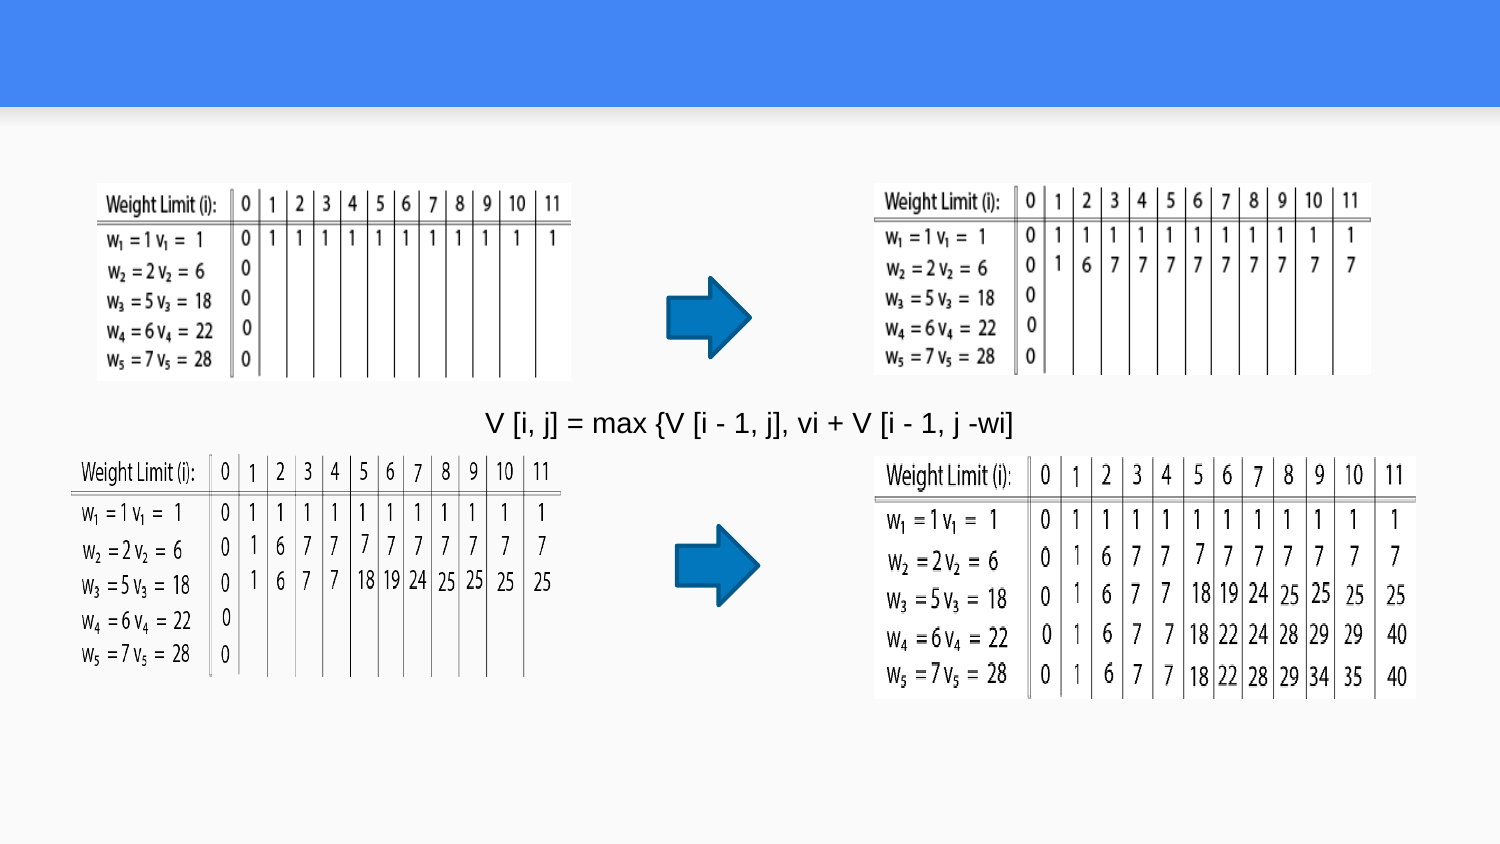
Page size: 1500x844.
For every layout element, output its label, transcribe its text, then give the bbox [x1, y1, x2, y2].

picture [874, 456, 1416, 700]
text_box V [i, j] = max {V [i - 1, j], vi + V [i - 1, j -wi] [470, 396, 1030, 447]
text_box [674, 523, 761, 608]
text_box [666, 275, 753, 360]
picture [69, 454, 561, 677]
picture [97, 183, 572, 381]
picture [874, 183, 1372, 375]
